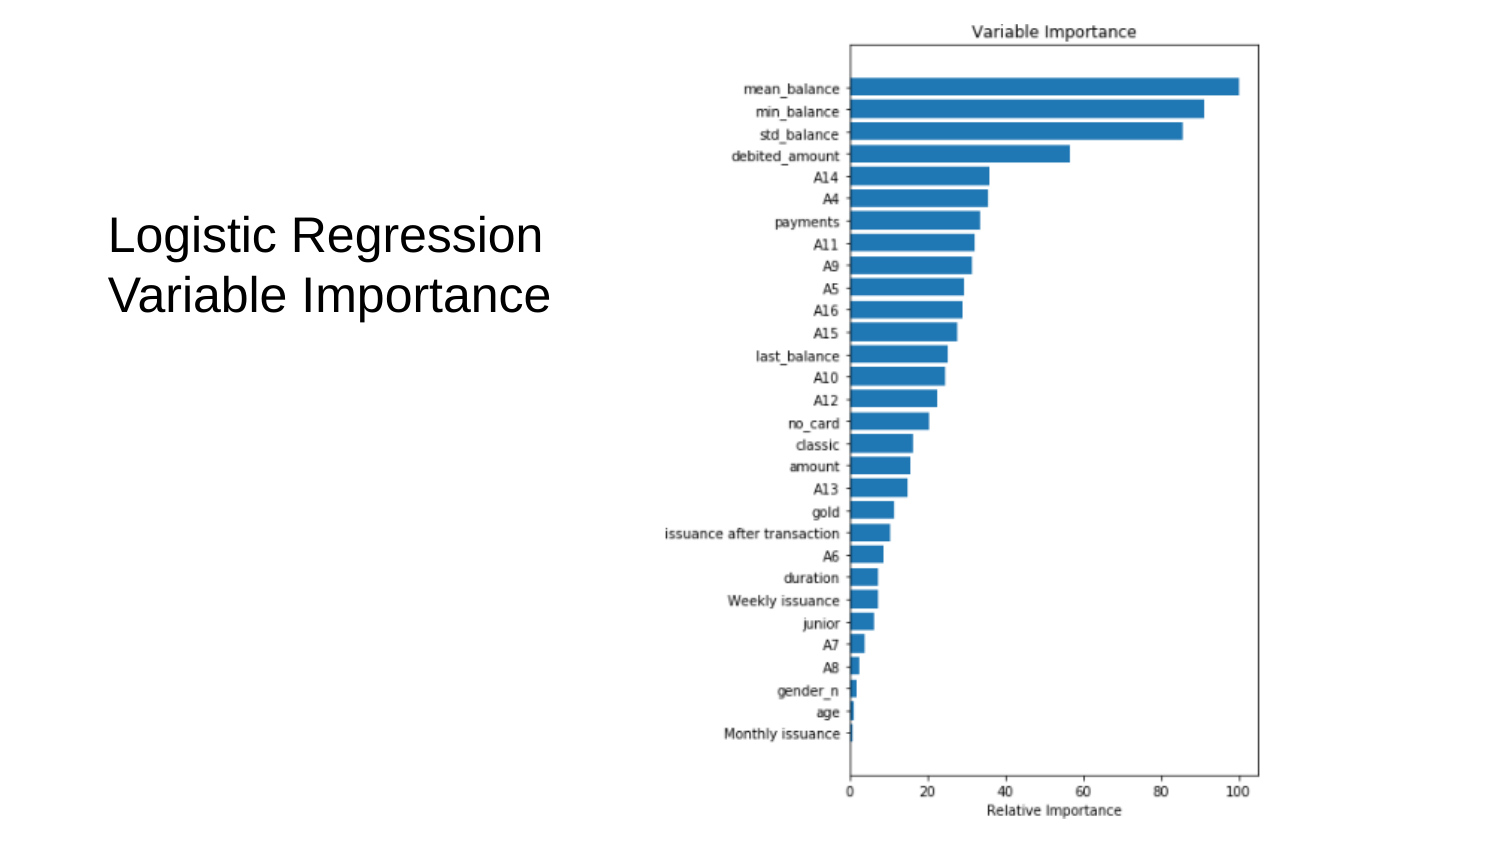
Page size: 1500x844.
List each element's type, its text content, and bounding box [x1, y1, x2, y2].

picture [660, 24, 1277, 819]
title Logistic Regression Variable Importance [92, 94, 636, 398]
